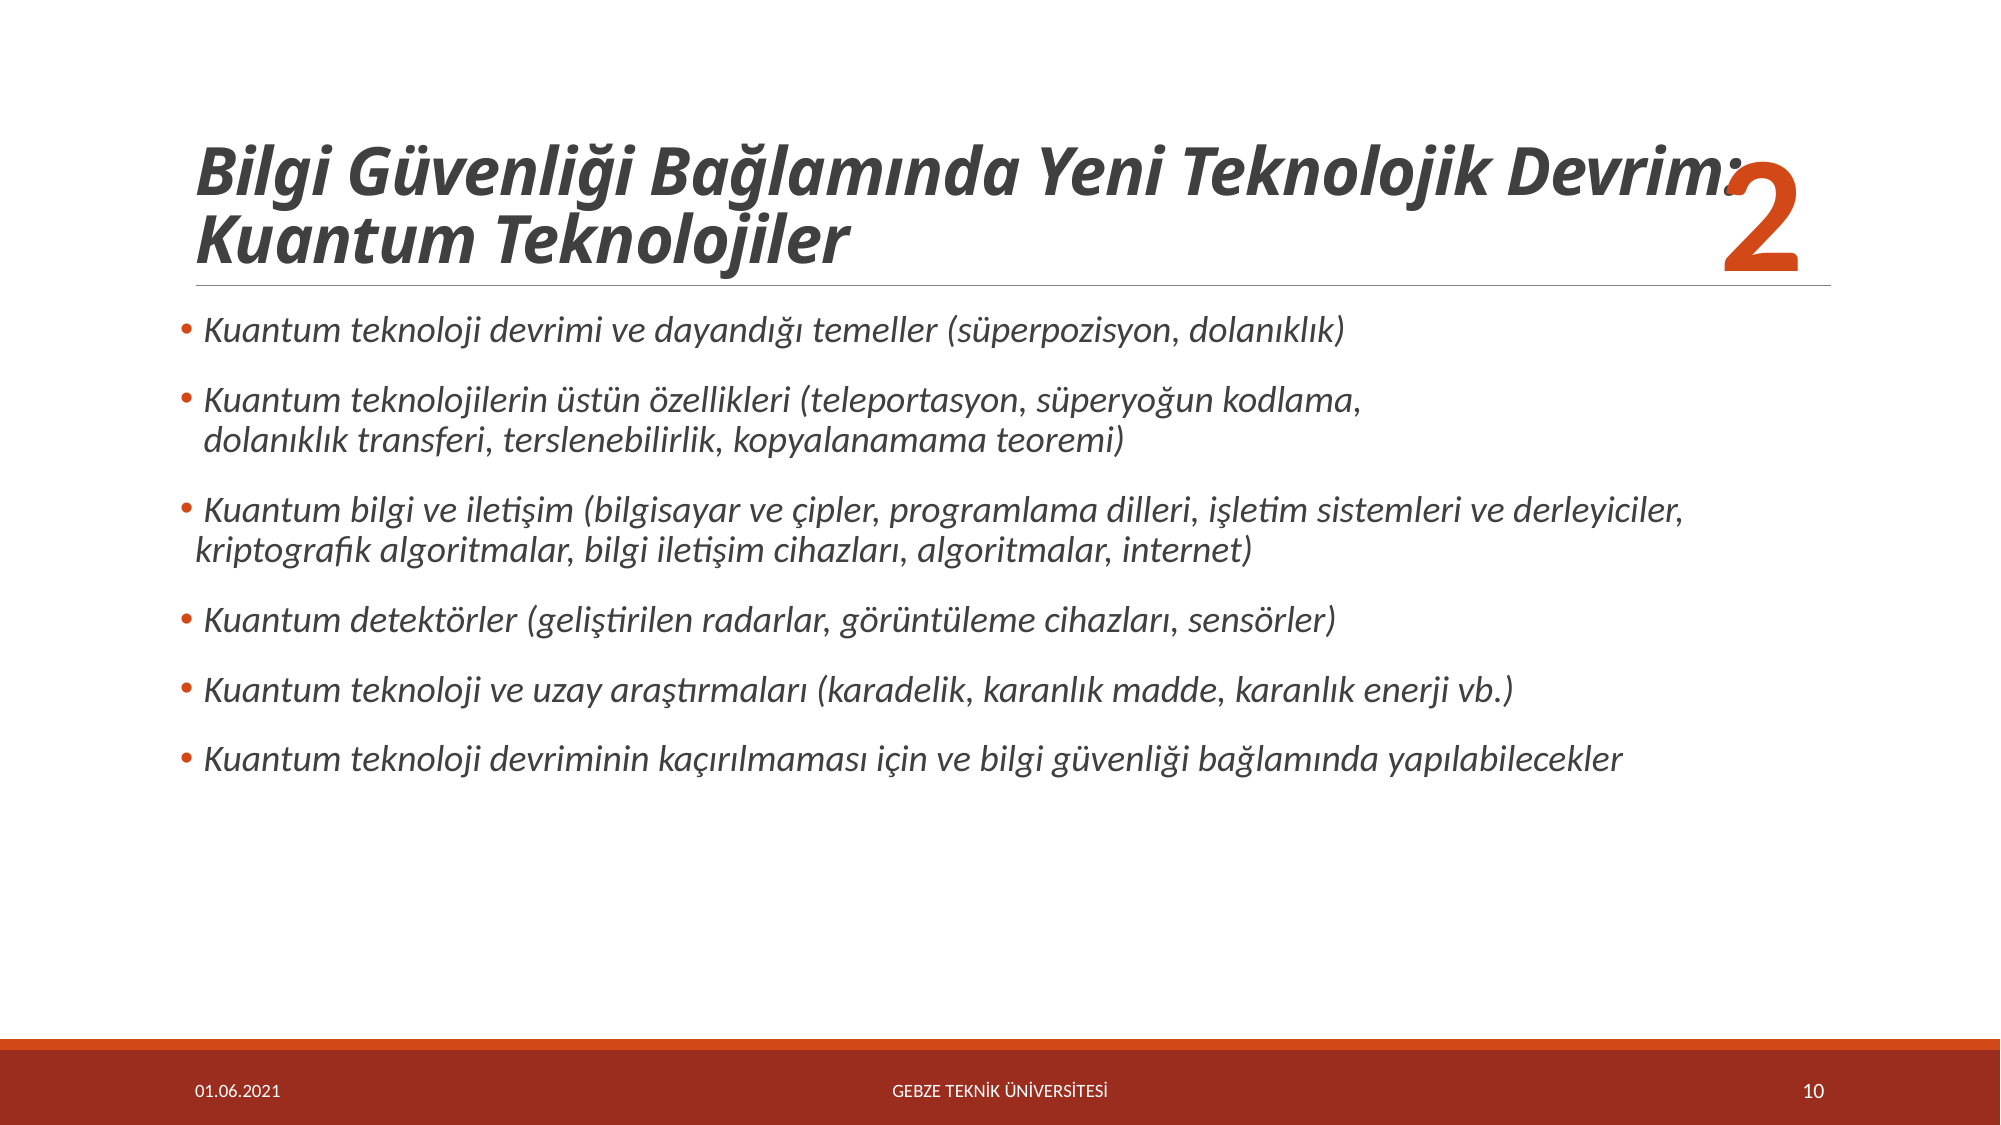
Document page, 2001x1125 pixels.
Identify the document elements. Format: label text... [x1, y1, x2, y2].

text_box 2 [1705, 97, 1820, 312]
list Kuantum teknoloji devrimi ve dayandığı temeller (süperpozisyon, dolanıklık) Kuantum teknolojilerin üstün özellikleri (teleportasyon, süperyoğun kodlama, dolanıklık transferi, terslenebilirlik, kopyalanamama teoremi) Kuantum bilgi ve iletişim (bilgisayar ve çipler, programlama dilleri, işletim sistemleri ve derleyiciler, kriptografik algoritmalar, bilgi iletişim cihazları, algoritmalar, internet) Kuantum detektörler (geliştirilen radarlar, görüntüleme cihazları, sensörler) Kuantum teknoloji ve uzay araştırmaları (karadelik, karanlık madde, karanlık enerji vb.) Kuantum teknoloji devriminin kaçırılmaması için ve bilgi güvenliği bağlamında yapılabilecekler [180, 302, 1830, 963]
slide_number 10 [1624, 1059, 1840, 1120]
title Bilgi Güvenliği Bağlamında Yeni Teknolojik Devrim: Kuantum Teknolojiler [180, 47, 1830, 285]
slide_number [180, 1059, 586, 1120]
footer GEBZE TEKNİK ÜNİVERSİTESİ [604, 1059, 1396, 1120]
